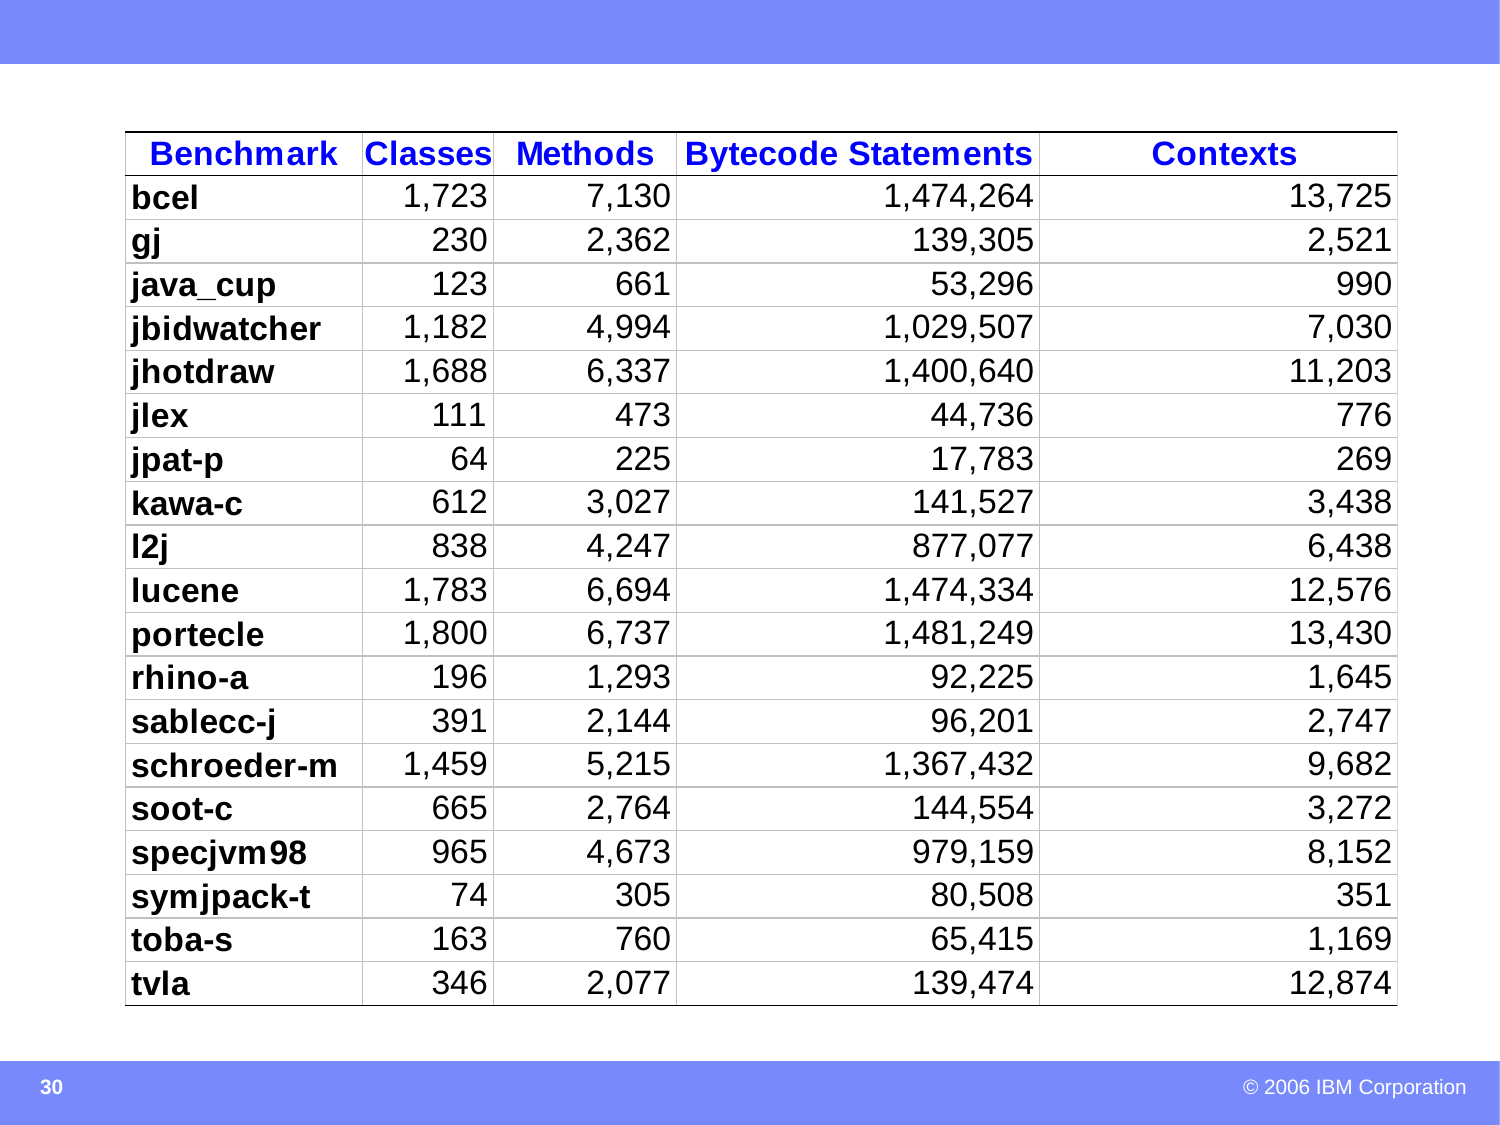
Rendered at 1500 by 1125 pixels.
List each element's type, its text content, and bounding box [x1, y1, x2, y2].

slide_number 30 [25, 1066, 191, 1119]
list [124, 130, 1399, 1008]
